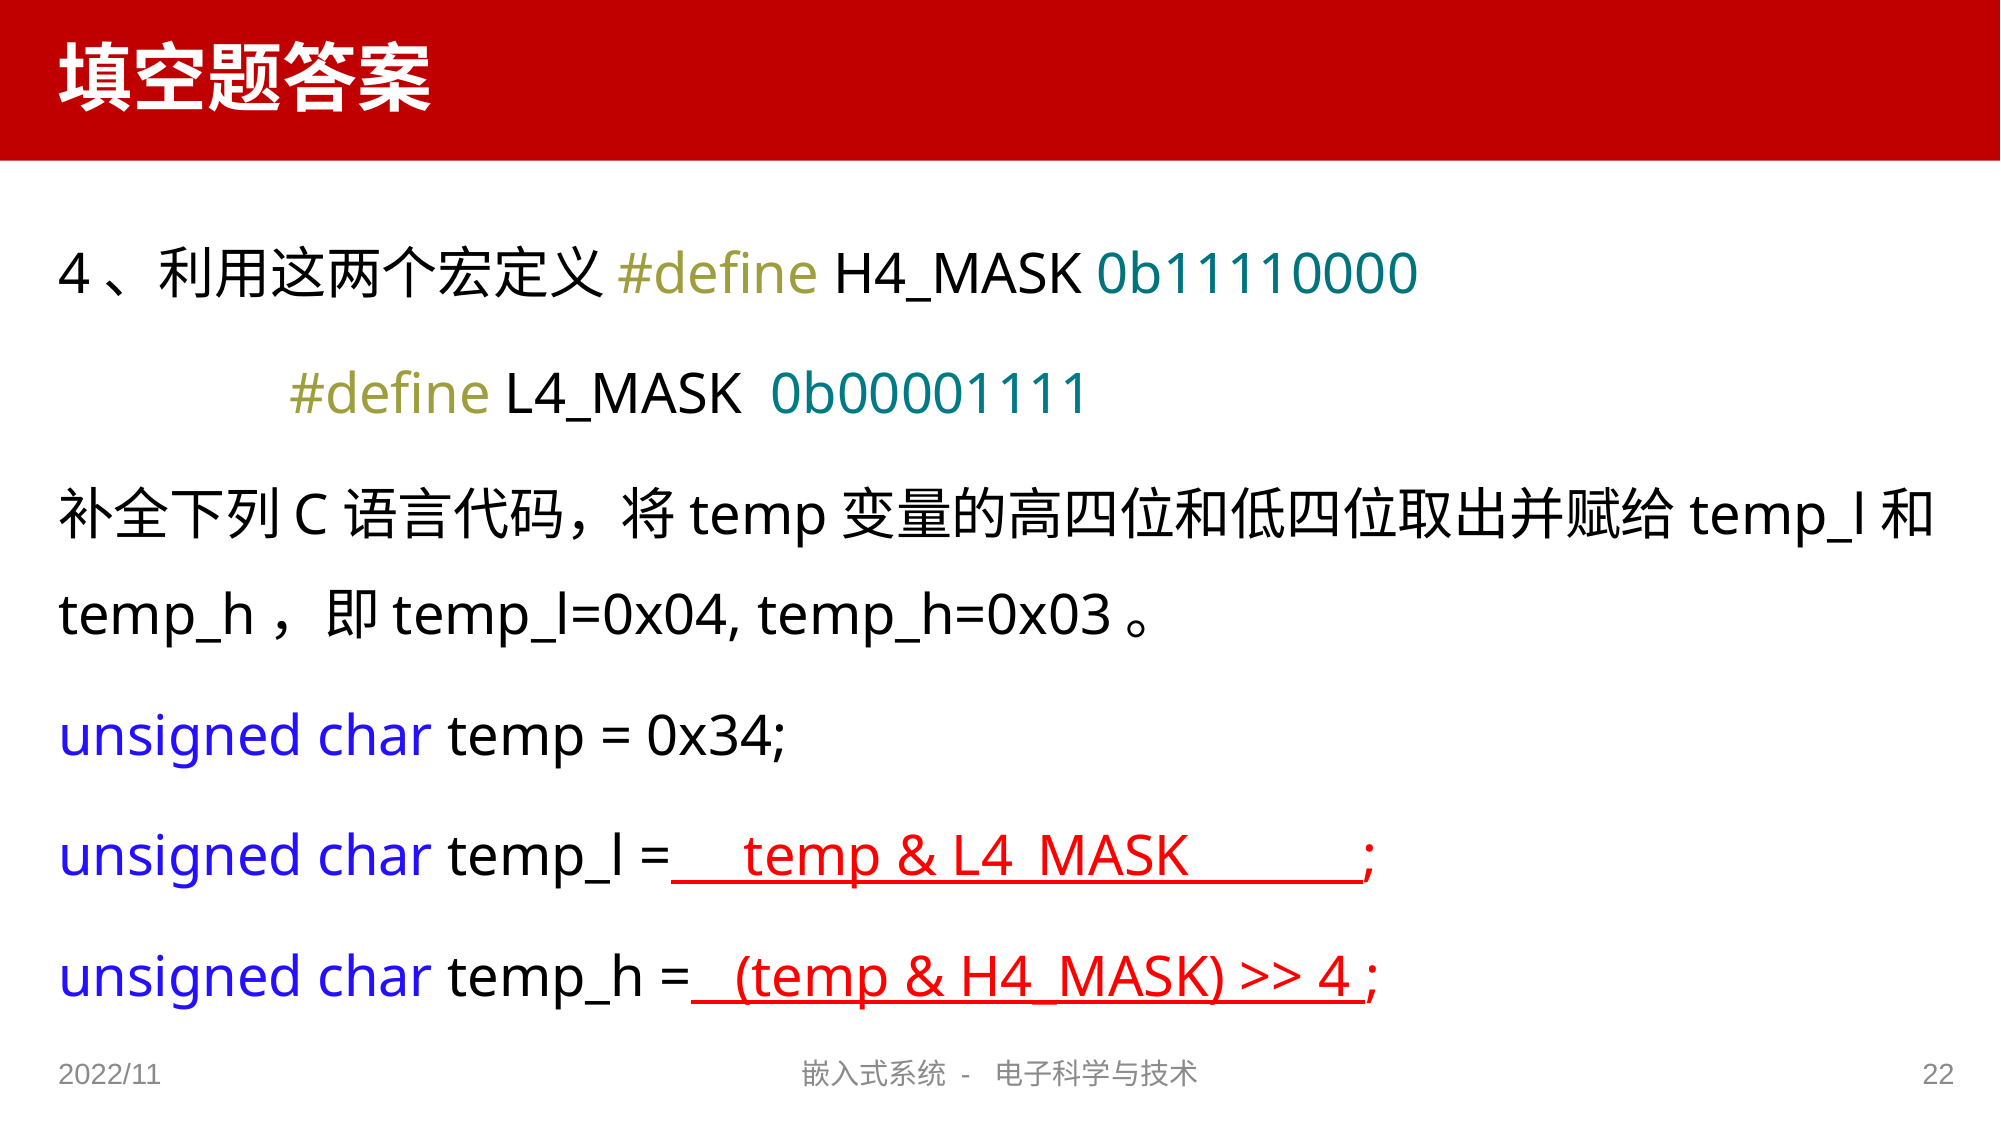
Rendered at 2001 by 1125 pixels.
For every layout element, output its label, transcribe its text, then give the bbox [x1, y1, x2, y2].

slide_number 2022/11 [43, 1042, 494, 1103]
list 4、利用这两个宏定义#define H4_MASK 0b11110000 #define L4_MASK 0b00001111 补全下列C语言代码，将temp变量的高四位和低四位取出并赋给temp_l和temp_h，即temp_l=0x04, temp_h=0x03。 unsigned char temp = 0x34; unsigned char temp_l = temp & L4_MASK ; unsigned char temp_h = (temp & H4_MASK) >> 4 ; [43, 196, 1970, 1024]
slide_number 22 [1519, 1042, 1970, 1103]
title 填空题答案 [42, 19, 1768, 144]
footer 嵌入式系统 - 电子科学与技术 [662, 1042, 1338, 1103]
